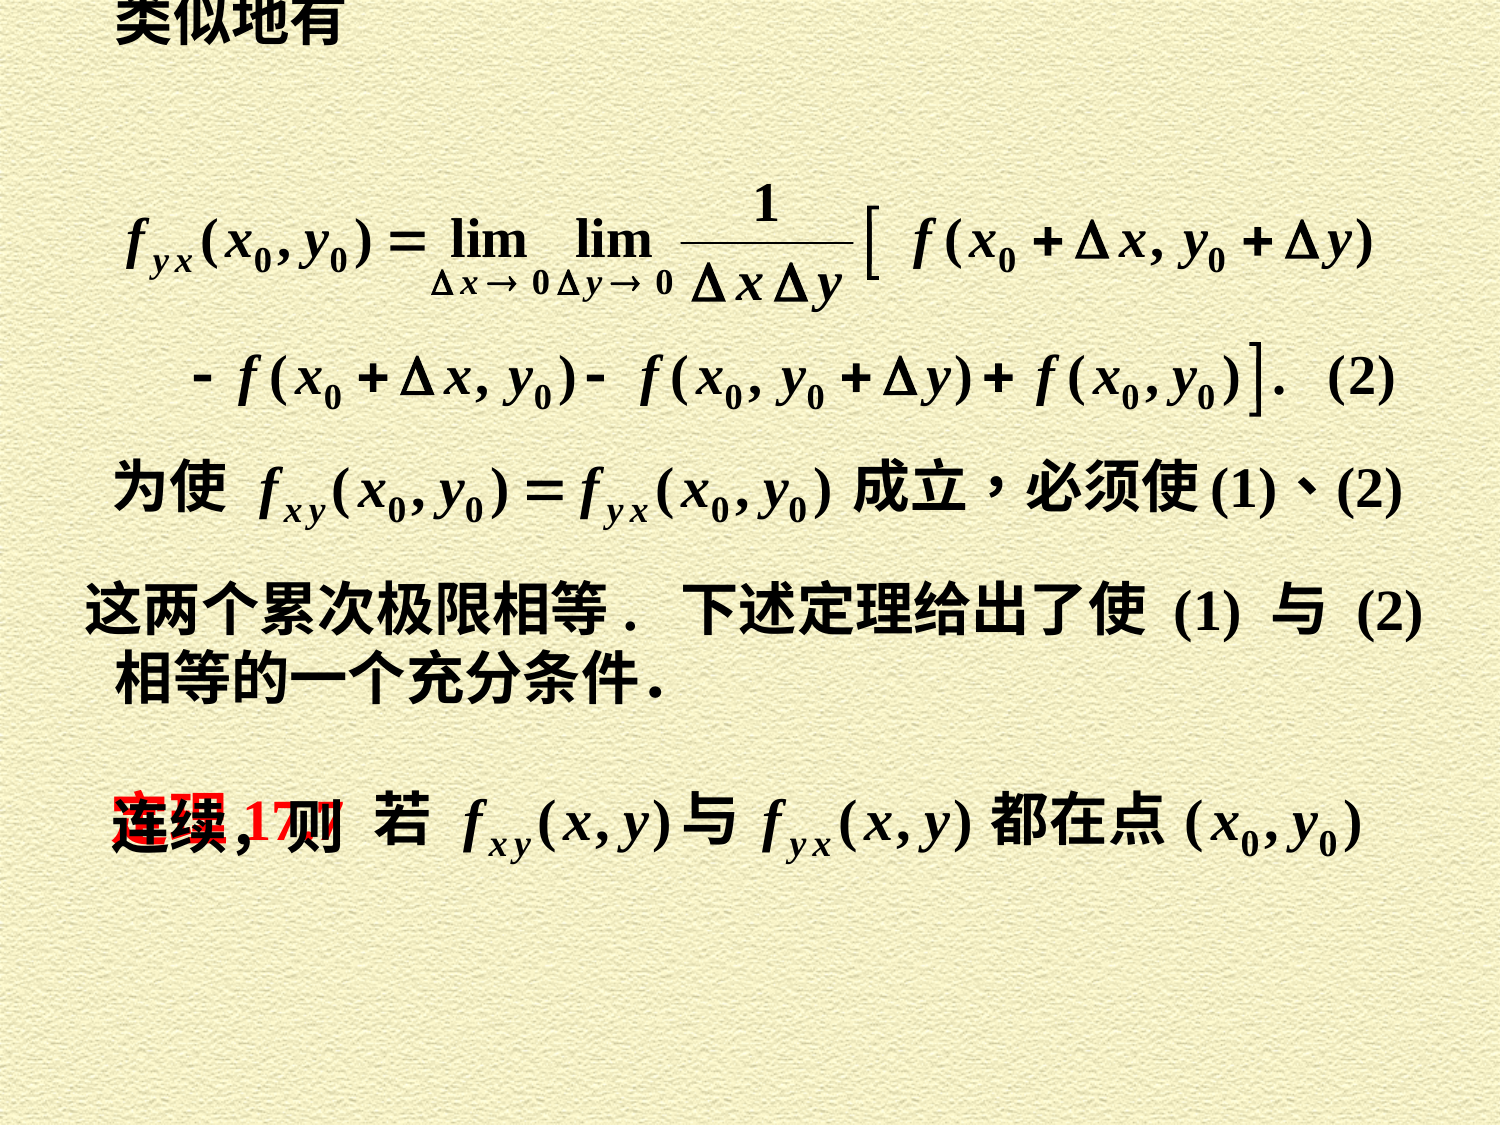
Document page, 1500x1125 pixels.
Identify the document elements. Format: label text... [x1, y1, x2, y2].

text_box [110, 776, 1417, 874]
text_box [111, 444, 1408, 541]
text_box 连续，则 [96, 782, 396, 1077]
text_box 这两个累次极限相等. 下述定理给出了使 (1) 与 (2) [69, 565, 1468, 650]
picture [0, 0, 1500, 1125]
text_box 类似地有 [100, 0, 384, 270]
text_box 相等的一个充分条件． [100, 634, 810, 782]
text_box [112, 172, 1405, 422]
